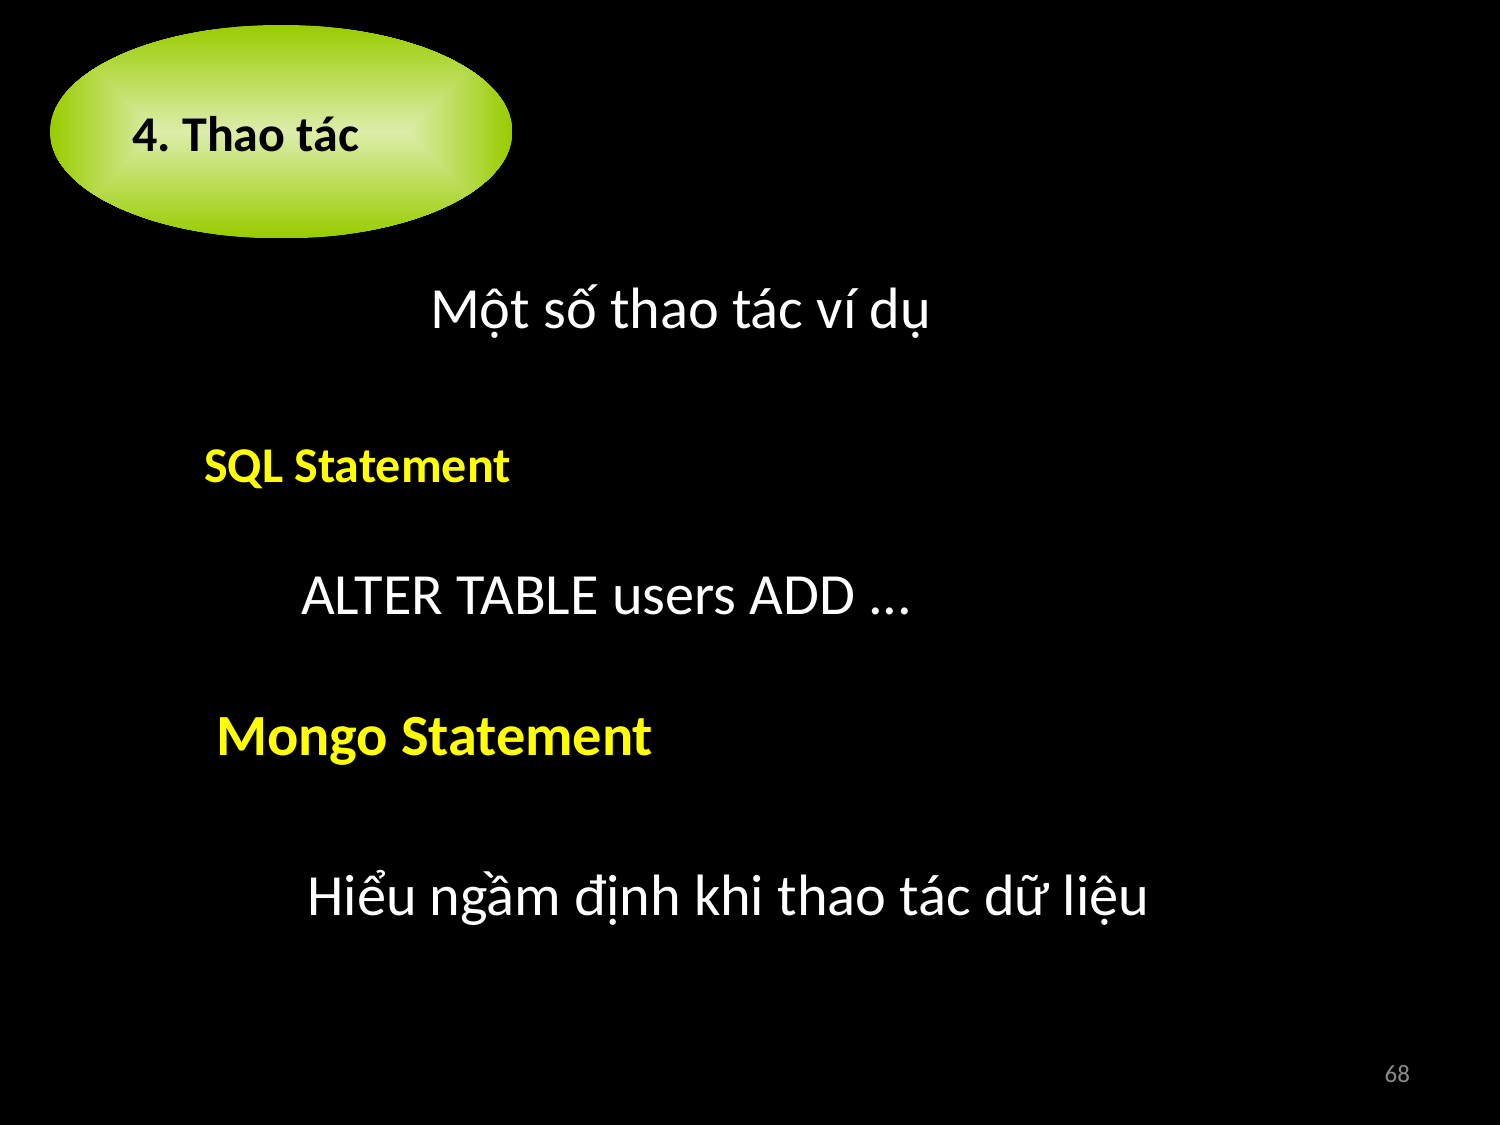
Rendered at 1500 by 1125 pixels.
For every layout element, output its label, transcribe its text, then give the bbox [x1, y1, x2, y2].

text_box Mongo Statement [201, 689, 669, 774]
text_box 4. Thao tác [49, 24, 513, 239]
slide_number 68 [1074, 1042, 1425, 1103]
text_box Một số thao tác ví dụ [415, 262, 946, 348]
text_box Hiểu ngầm định khi thao tác dữ liệu [293, 849, 1165, 935]
text_box SQL Statement [189, 424, 526, 500]
text_box ALTER TABLE users ADD ... [286, 548, 928, 634]
